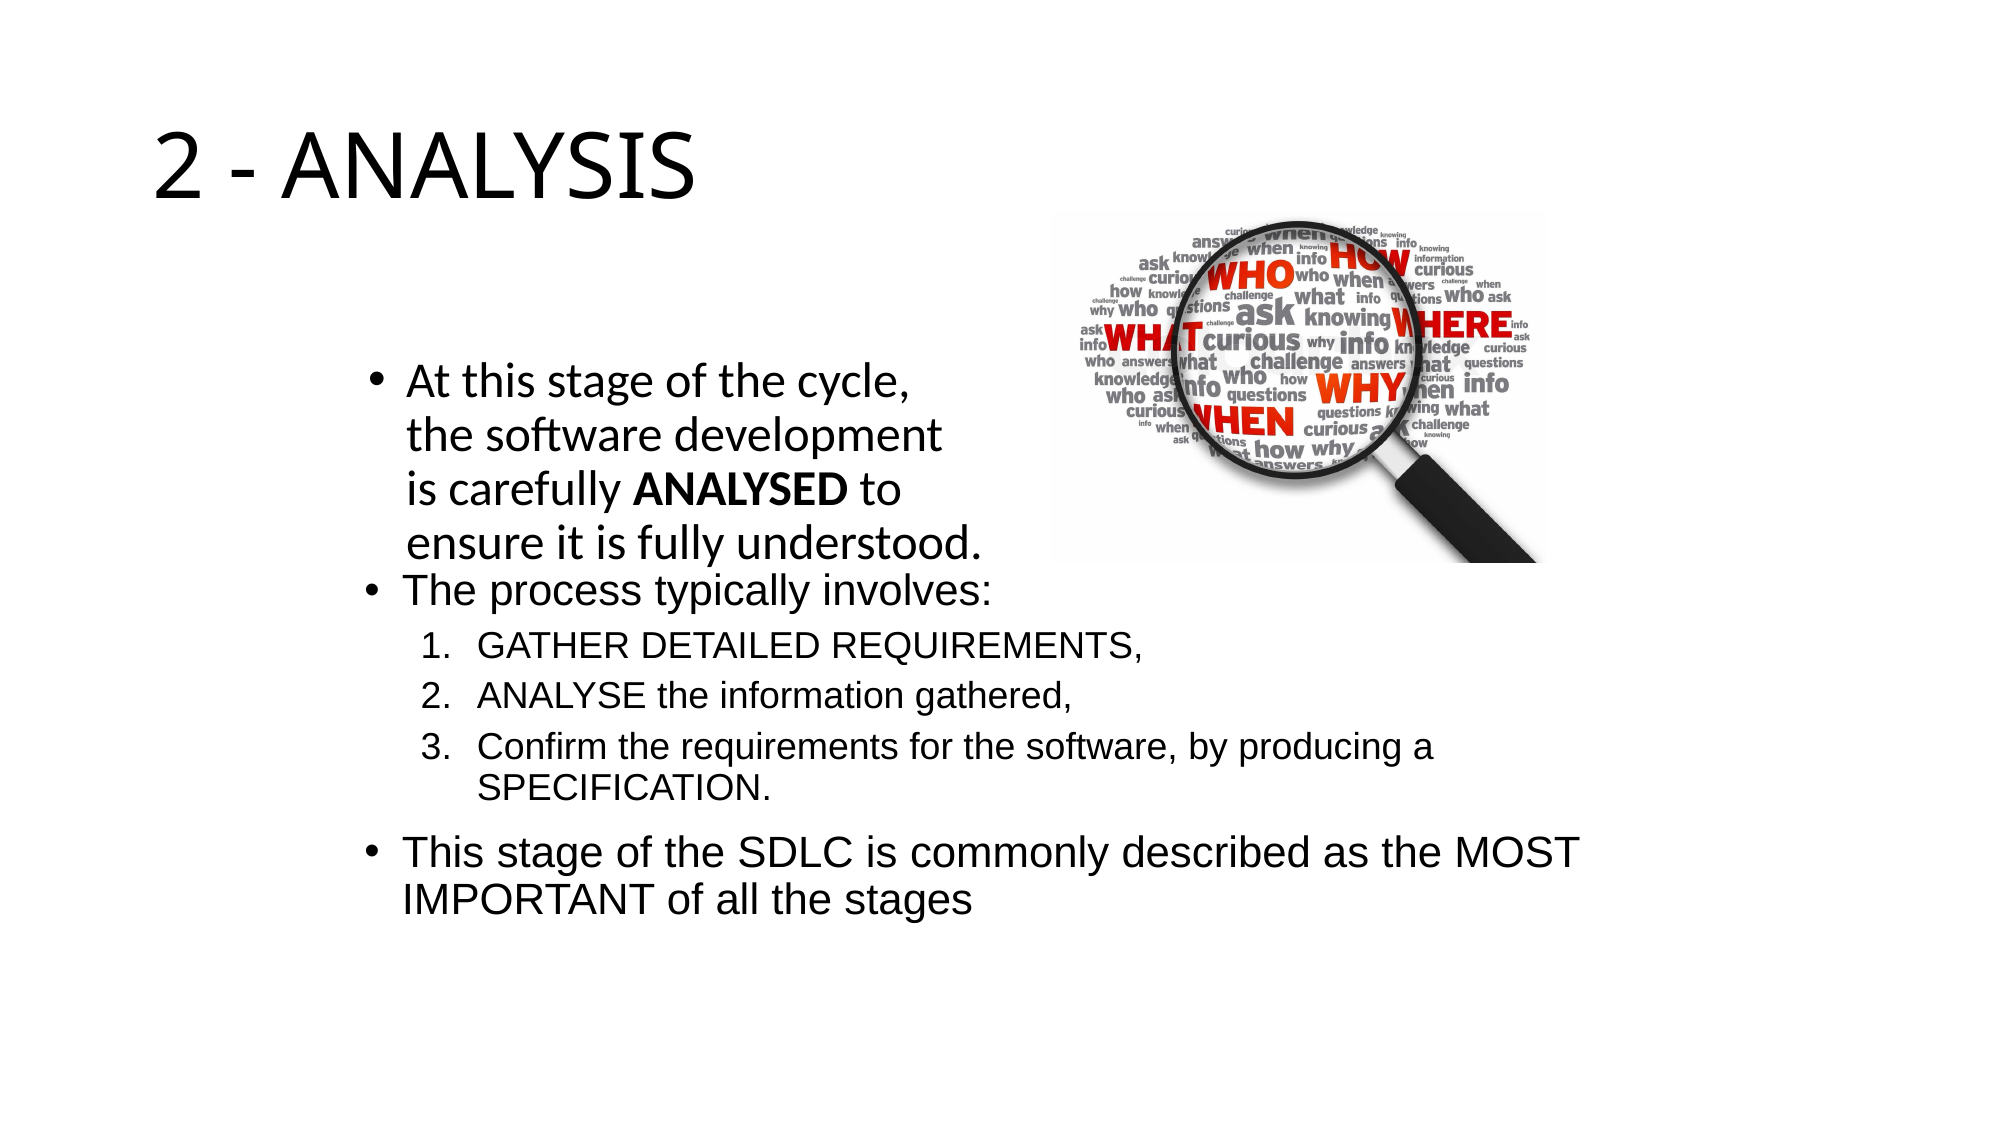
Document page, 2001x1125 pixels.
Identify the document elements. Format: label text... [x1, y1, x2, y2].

title 2 - ANALYSIS [137, 59, 1863, 278]
text_box The process typically involves: GATHER DETAILED REQUIREMENTS, ANALYSE the information gathered, Confirm the requirements for the software, by producing a SPECIFICATION. This stage of the SDLC is commonly described as the MOST IMPORTANT of all the stages [353, 562, 1598, 974]
picture [1051, 211, 1547, 563]
list At this stage of the cycle, the software development is carefully ANALYSED to ensure it is fully understood. [353, 346, 1000, 562]
